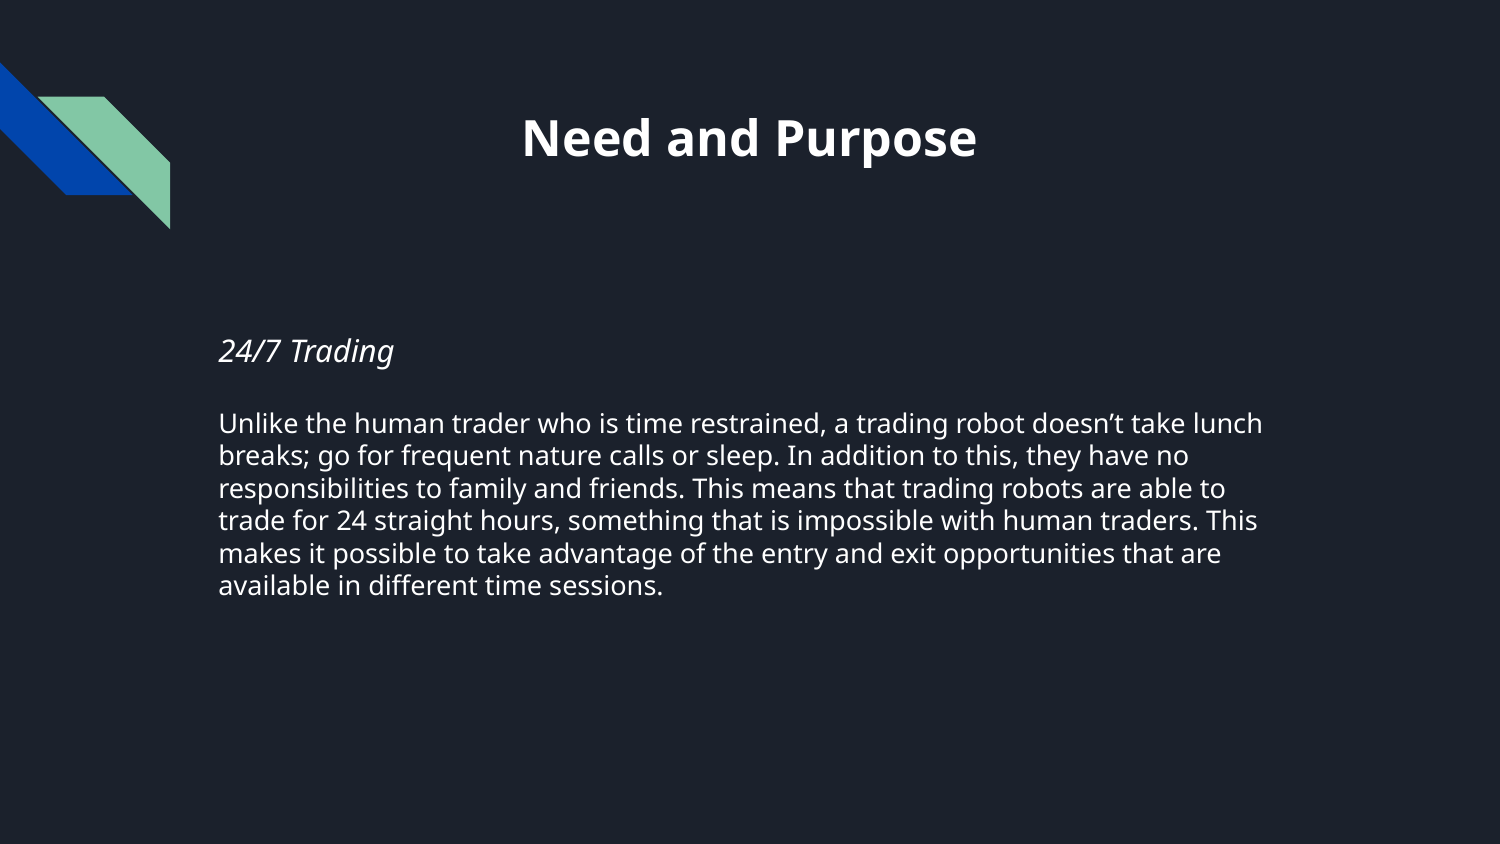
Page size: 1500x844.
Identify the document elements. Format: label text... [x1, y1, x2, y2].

text_box 24/7 Trading Unlike the human trader who is time restrained, a trading robot doesn’t take lunch breaks; go for frequent nature calls or sleep. In addition to this, they have no responsibilities to family and friends. This means that trading robots are able to trade for 24 straight hours, something that is impossible with human traders. This makes it possible to take advantage of the entry and exit opportunities that are available in different time sessions. [203, 247, 1297, 686]
text_box Need and Purpose [471, 96, 1029, 176]
